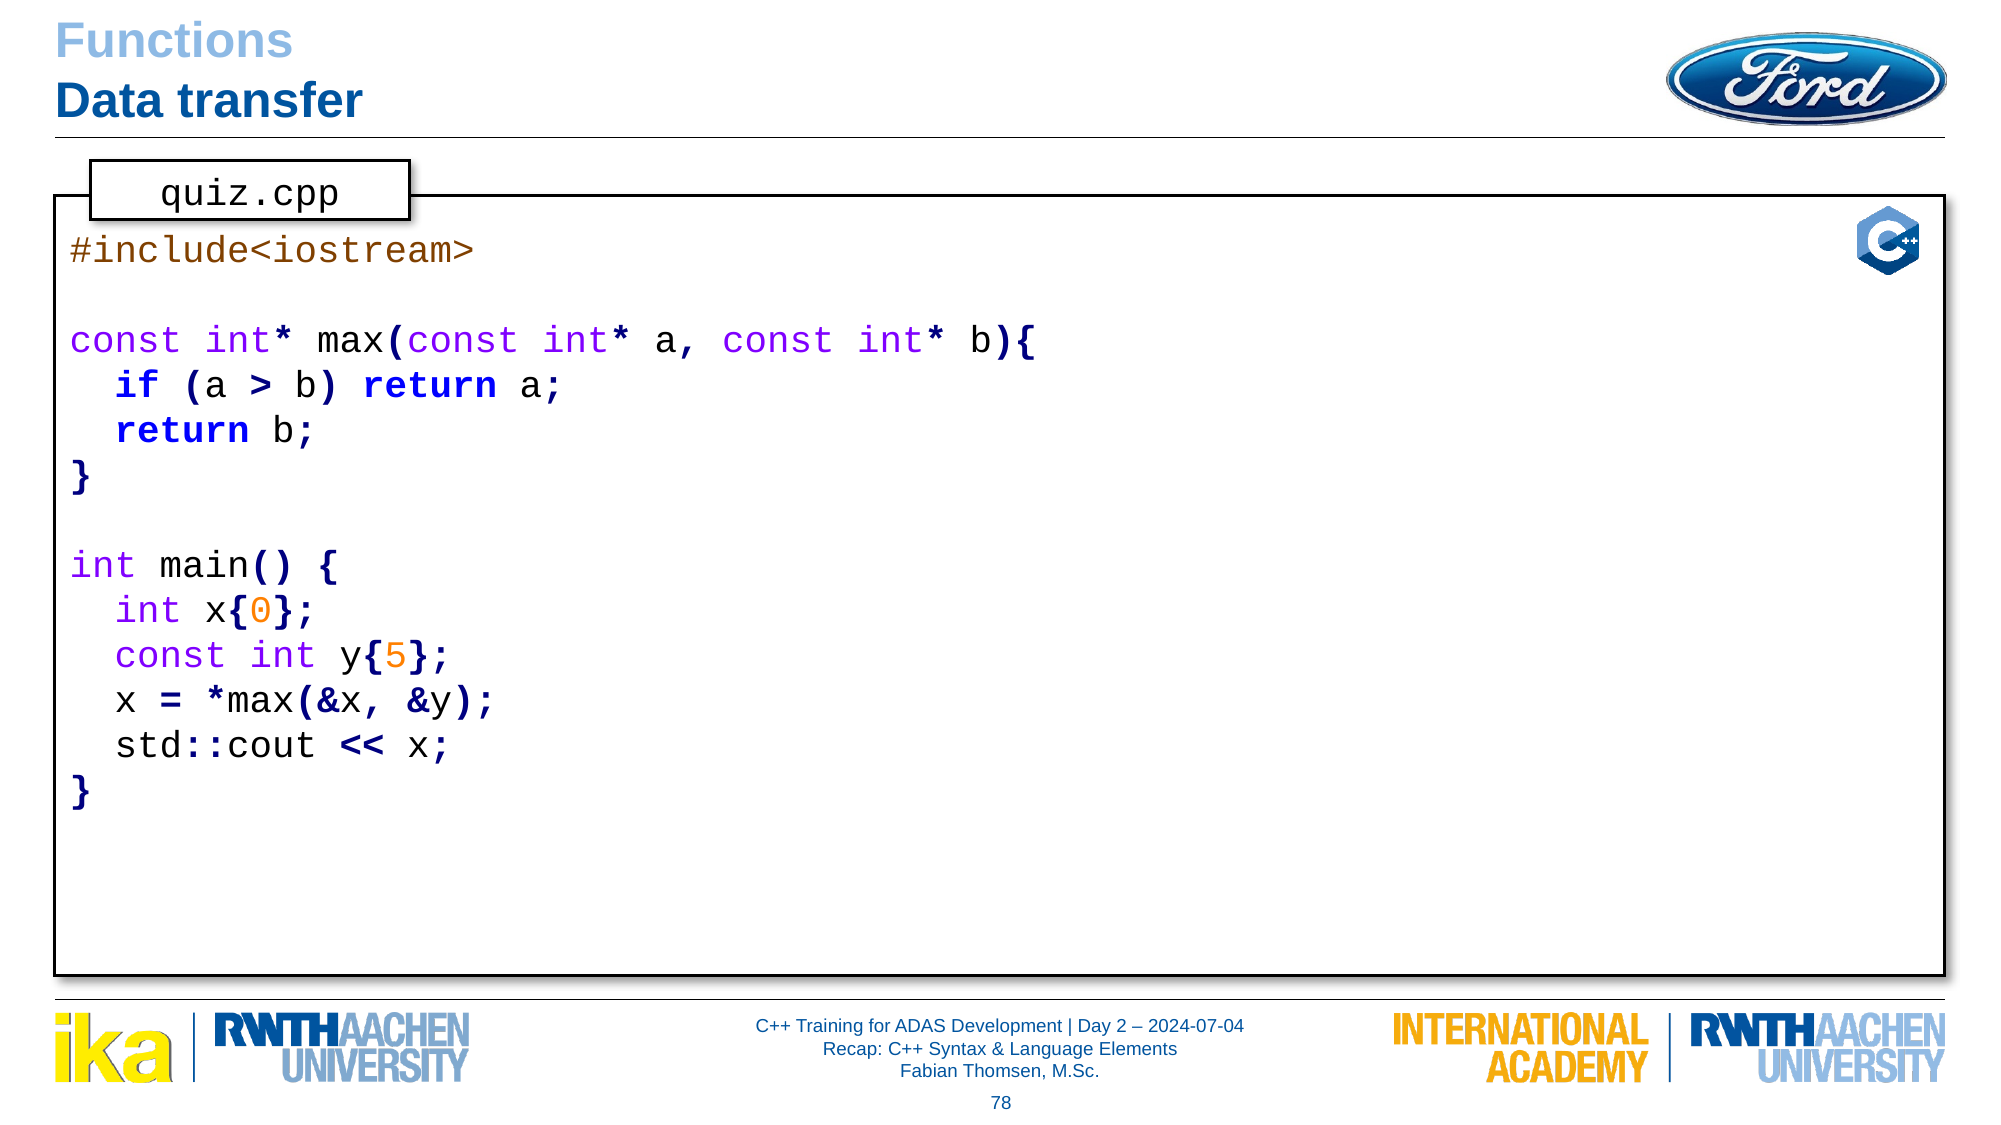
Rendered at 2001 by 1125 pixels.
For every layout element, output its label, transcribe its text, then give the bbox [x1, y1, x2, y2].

picture [1394, 1012, 1945, 1083]
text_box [54, 160, 1945, 976]
picture [55, 1012, 469, 1083]
slide_number 78 [962, 1082, 1040, 1122]
list Functions Data transfer [55, 7, 1945, 129]
